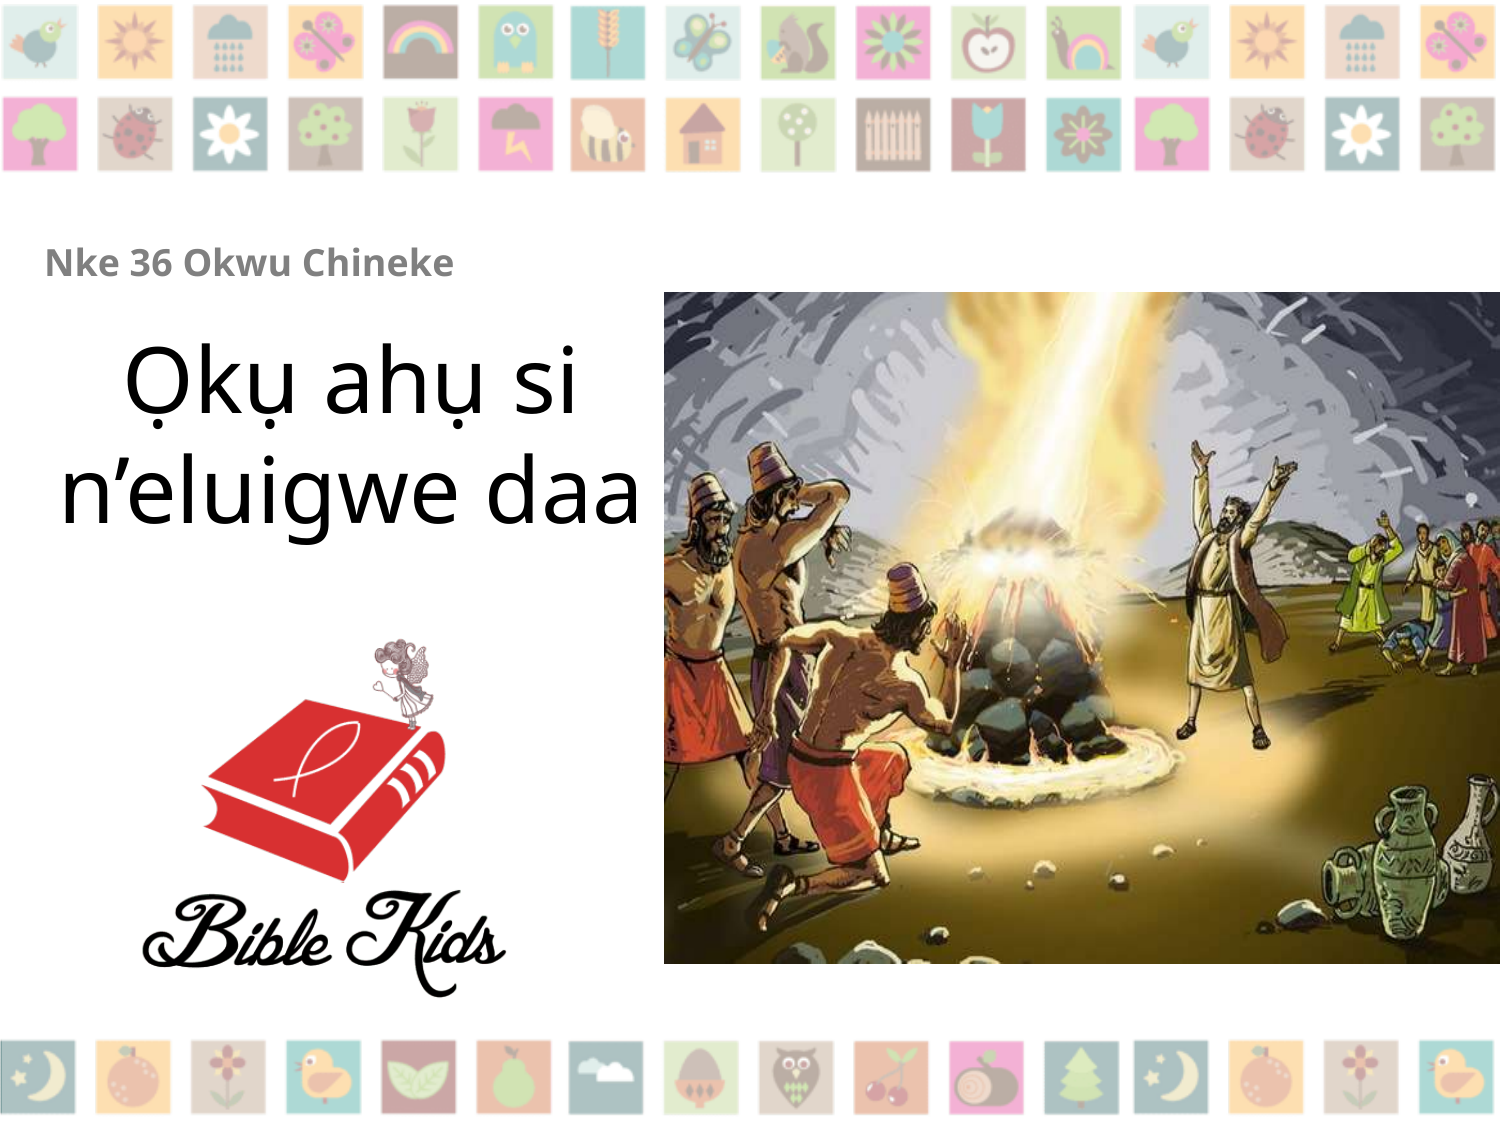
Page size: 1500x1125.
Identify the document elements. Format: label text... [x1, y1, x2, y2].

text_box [0, 3, 1500, 181]
picture [117, 600, 544, 1027]
text_box Ọkụ ahụ si n’eluigwe daa [29, 314, 659, 550]
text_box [0, 1028, 1500, 1118]
picture [664, 292, 1500, 965]
text_box Nke 36 Okwu Chineke [29, 231, 543, 292]
